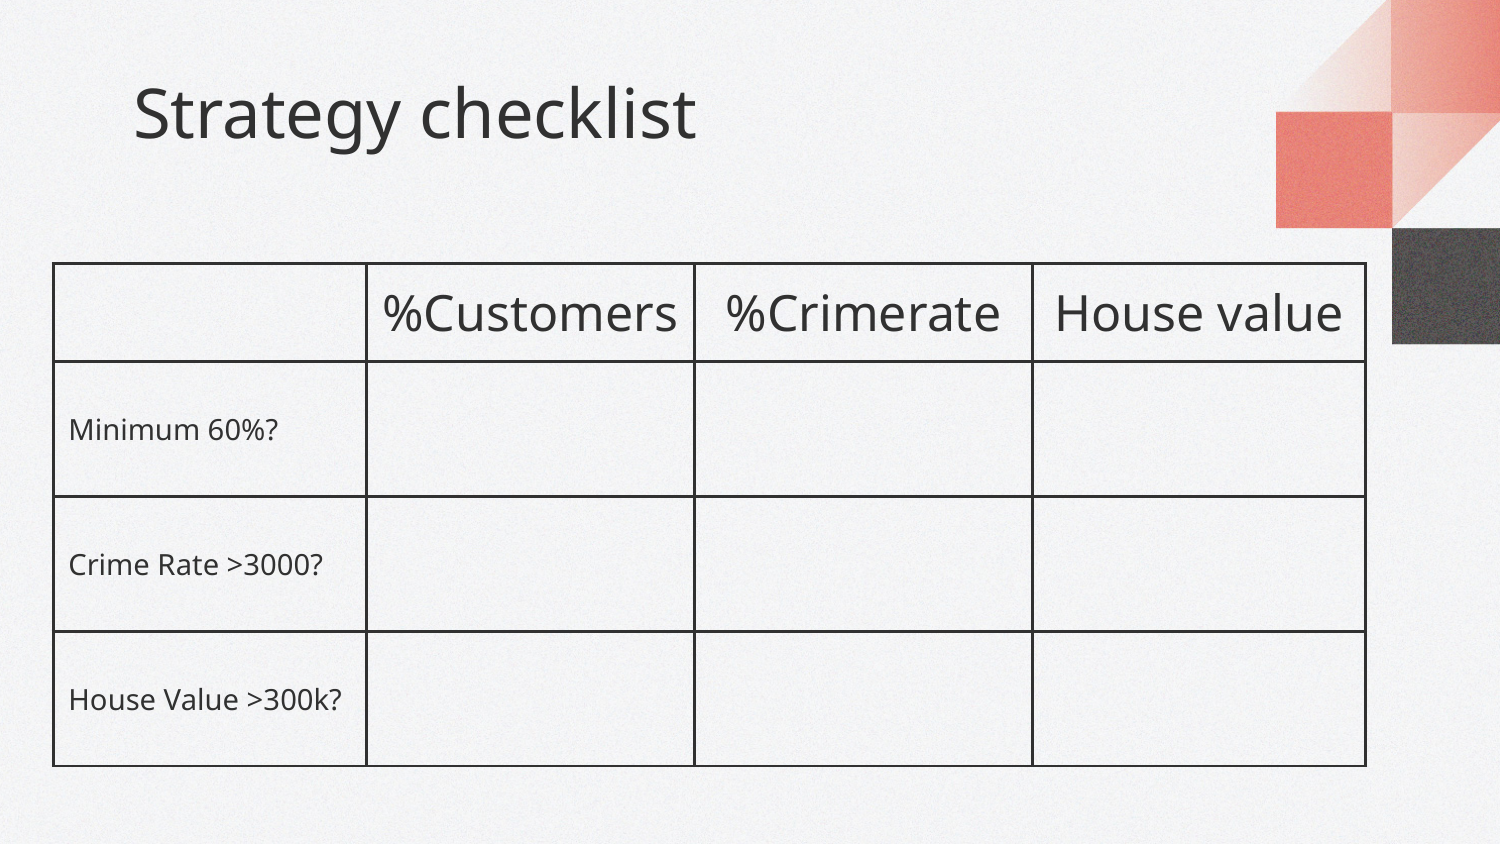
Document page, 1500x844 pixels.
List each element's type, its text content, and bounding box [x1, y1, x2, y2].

table_cell [696, 363, 1031, 495]
table_header [55, 265, 365, 360]
table_cell [368, 363, 693, 495]
table_cell [1034, 498, 1364, 630]
table_header %Crimerate [696, 265, 1031, 360]
table_header %Customers [368, 265, 693, 360]
title Strategy checklist [118, 63, 1159, 158]
table_cell [696, 633, 1031, 765]
table_cell [368, 498, 693, 630]
table_cell [1034, 363, 1364, 495]
picture [0, 0, 1500, 844]
table_cell House Value >300k? [55, 633, 365, 765]
table_cell Crime Rate >3000? [55, 498, 365, 630]
table_cell [368, 633, 693, 765]
table_cell Minimum 60%? [55, 363, 365, 495]
table_cell [1034, 633, 1364, 765]
table_cell [696, 498, 1031, 630]
table_header House value [1034, 265, 1364, 360]
